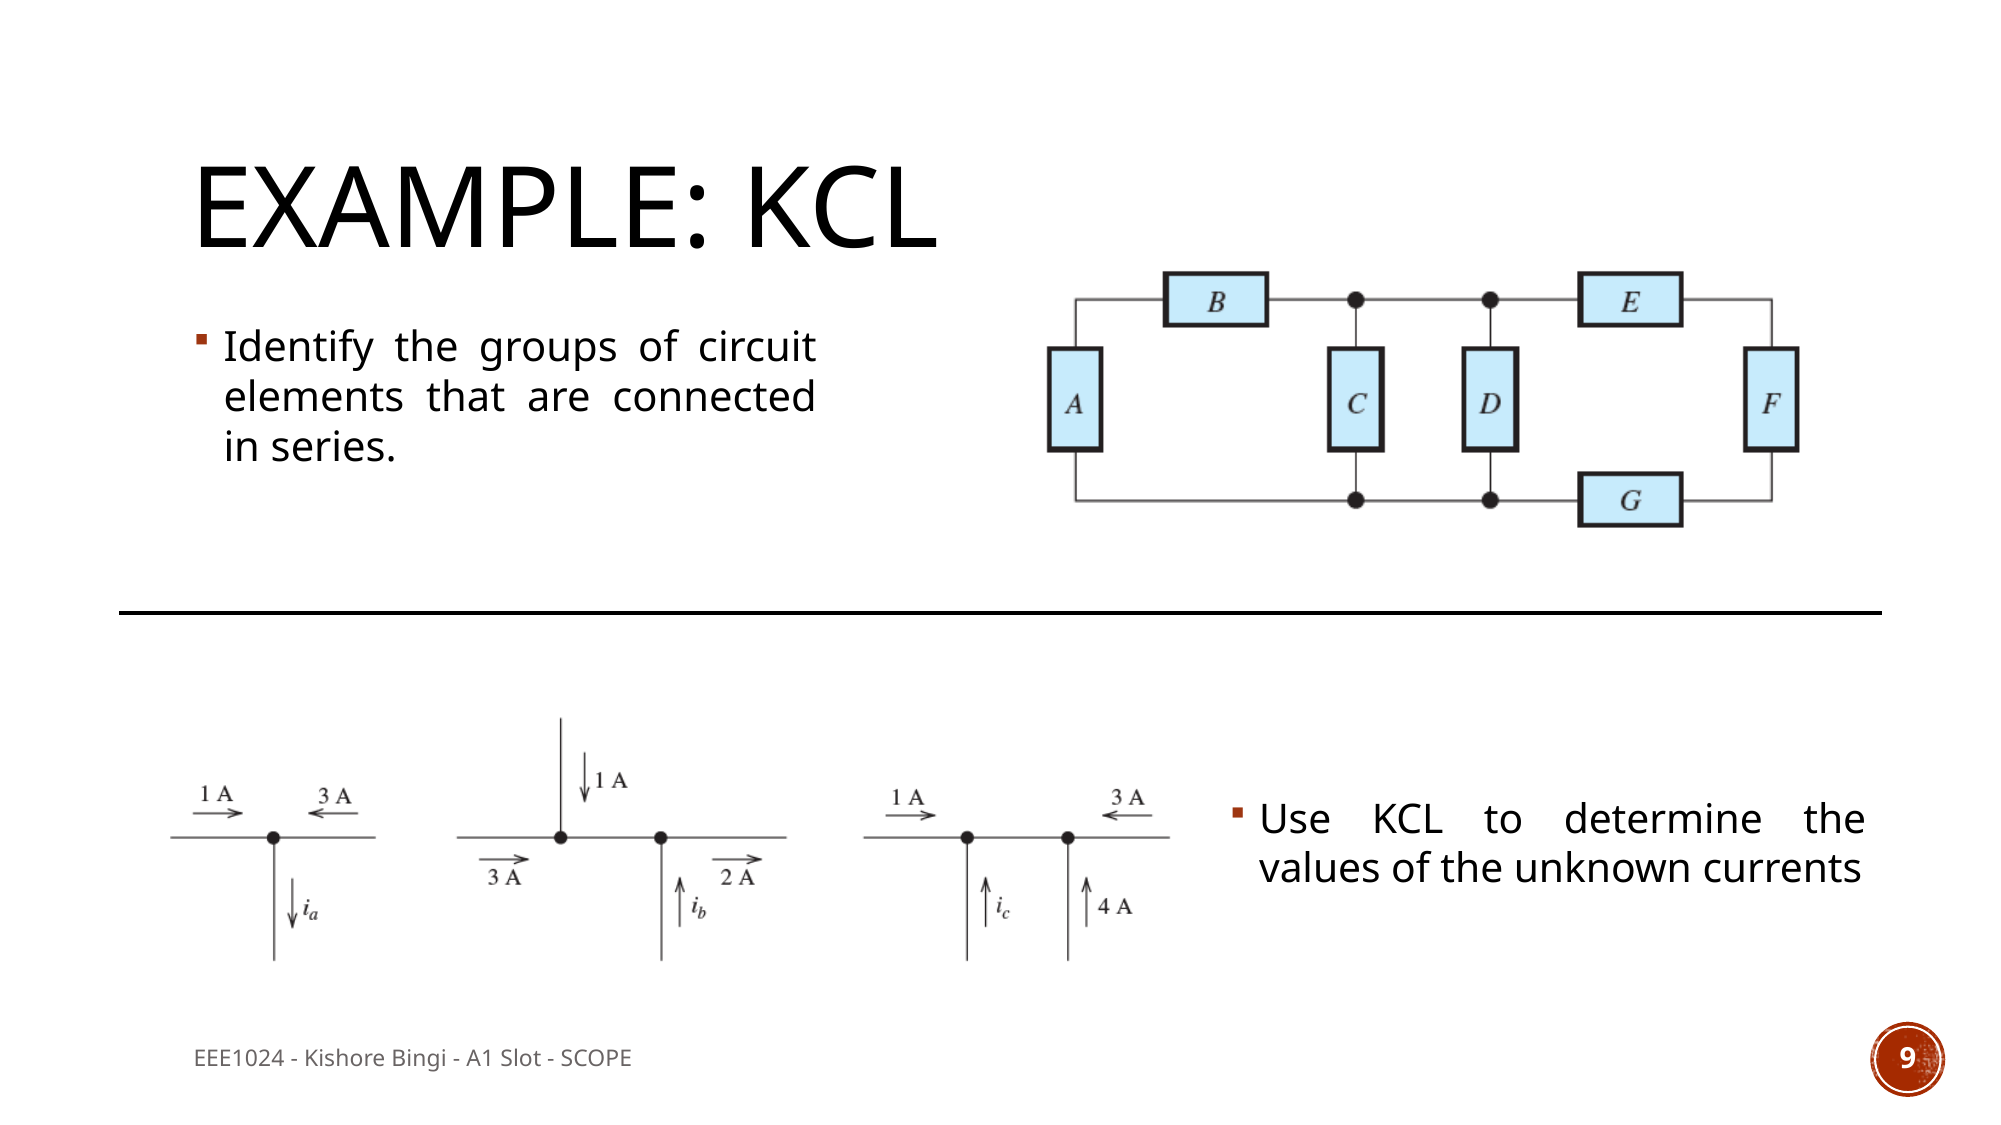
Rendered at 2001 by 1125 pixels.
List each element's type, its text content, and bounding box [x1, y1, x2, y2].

text_box Use KCL to determine the values of the unknown currents [1216, 784, 1883, 913]
slide_number 9 [1855, 1028, 1961, 1089]
title Example: KCL [175, 79, 1826, 344]
picture [117, 680, 1215, 983]
footer EEE1024 - Kishore Bingi - A1 Slot - SCOPE [178, 1028, 1217, 1089]
picture [991, 234, 1856, 567]
list Identify the groups of circuit elements that are connected in series. [178, 311, 832, 490]
